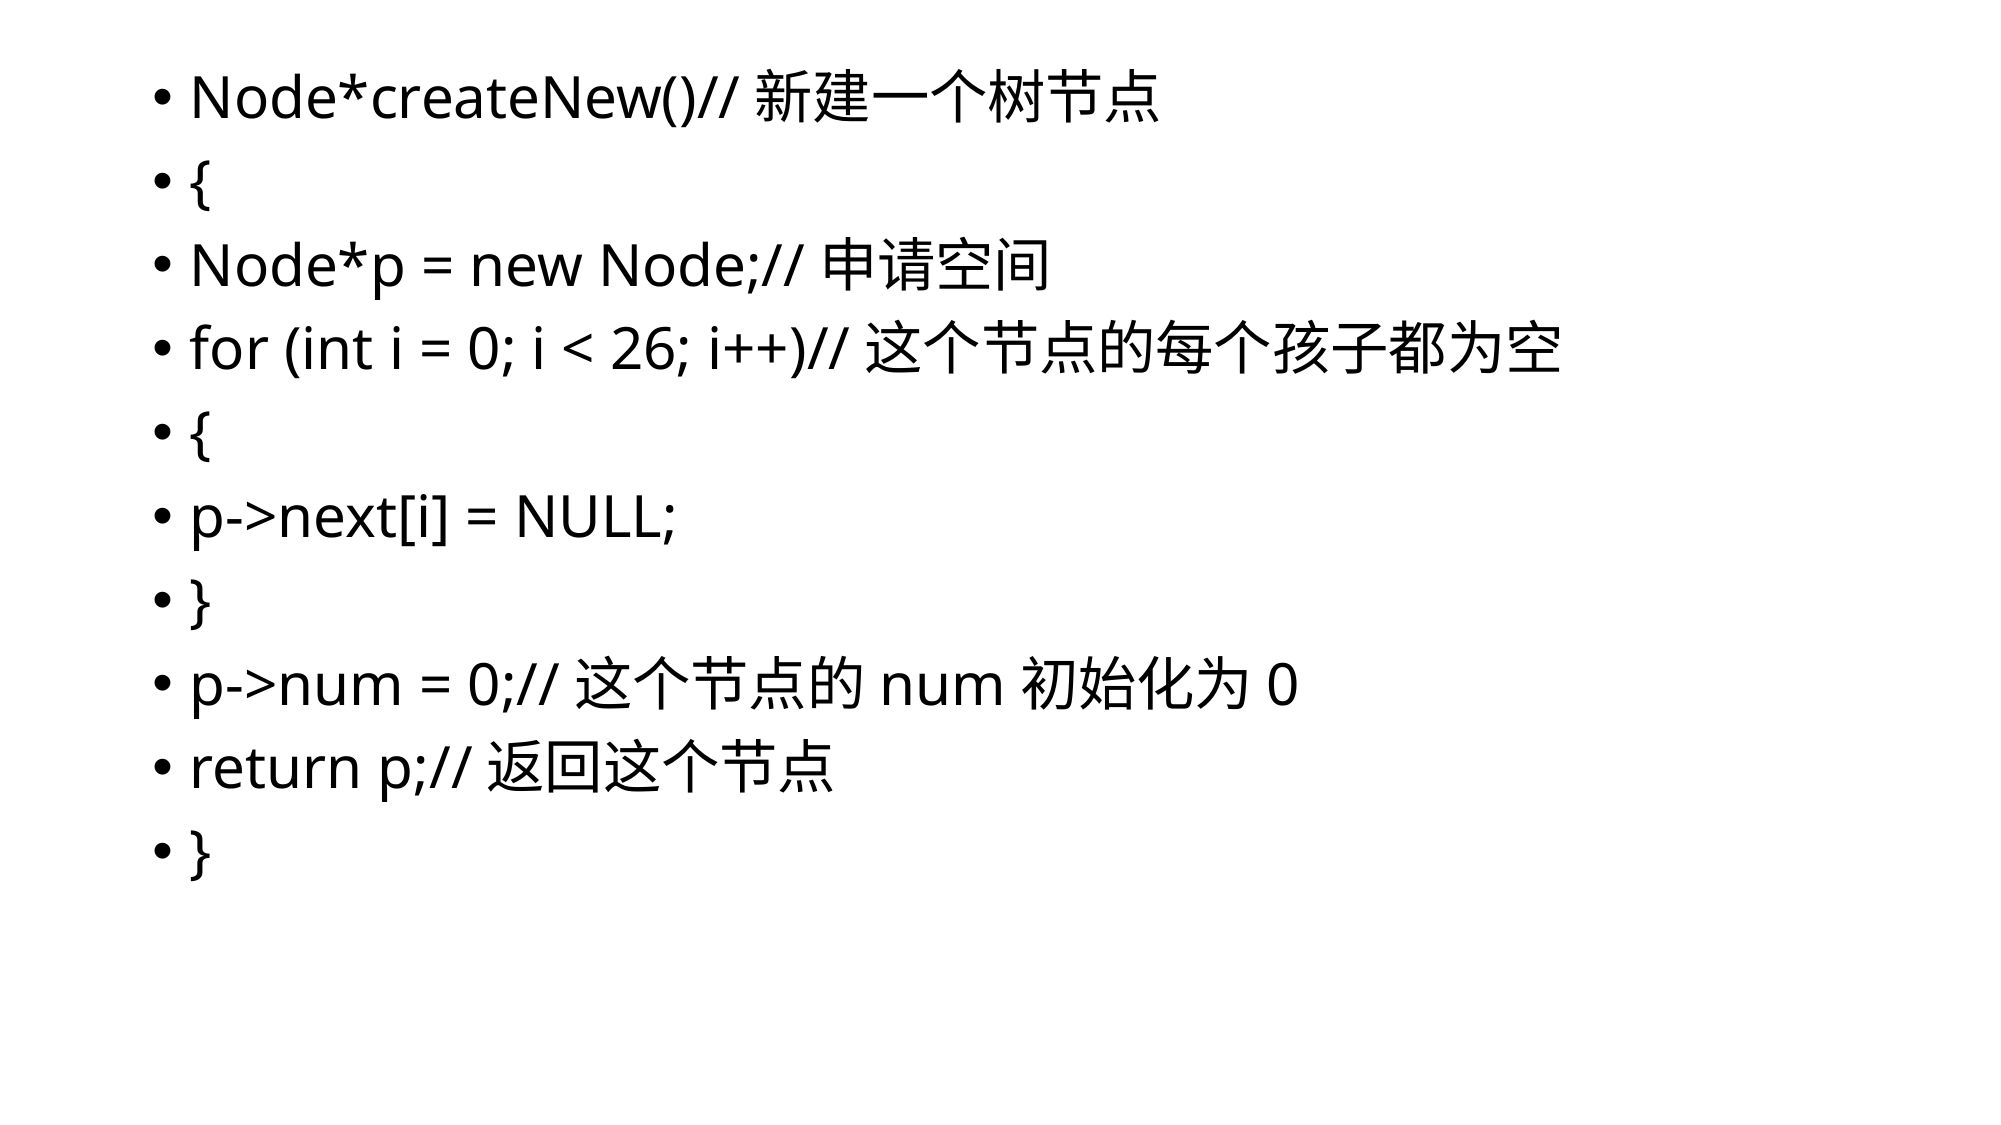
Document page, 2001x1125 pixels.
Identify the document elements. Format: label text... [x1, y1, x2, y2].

list Node*createNew()//新建一个树节点 { Node*p = new Node;//申请空间 for (int i = 0; i < 26; i++)//这个节点的每个孩子都为空 { p->next[i] = NULL; } p->num = 0;//这个节点的num初始化为0 return p;//返回这个节点 } [137, 60, 1863, 1014]
